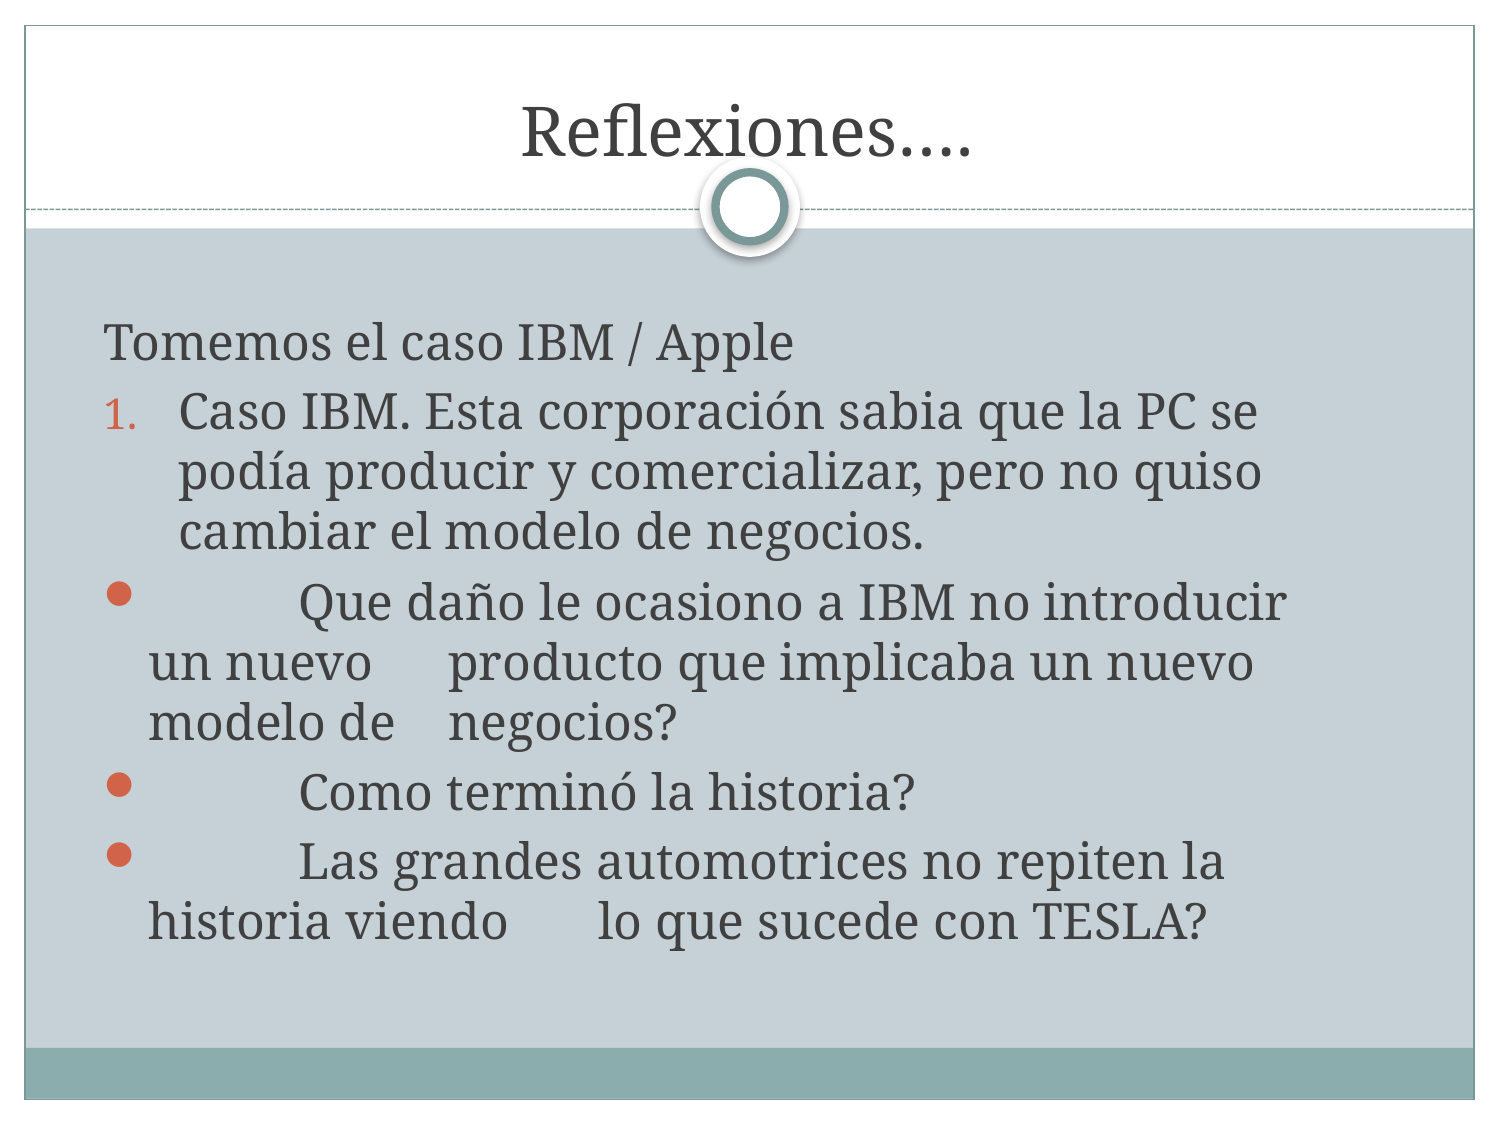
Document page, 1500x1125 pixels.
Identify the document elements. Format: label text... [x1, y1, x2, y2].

title Reflexiones…. [100, 0, 1395, 178]
list Tomemos el caso IBM / Apple Caso IBM. Esta corporación sabia que la PC se podía producir y comercializar, pero no quiso cambiar el modelo de negocios. Que daño le ocasiono a IBM no introducir un nuevo producto que implicaba un nuevo modelo de negocios? Como terminó la historia? Las grandes automotrices no repiten la historia viendo lo que sucede con TESLA? [88, 302, 1339, 1099]
